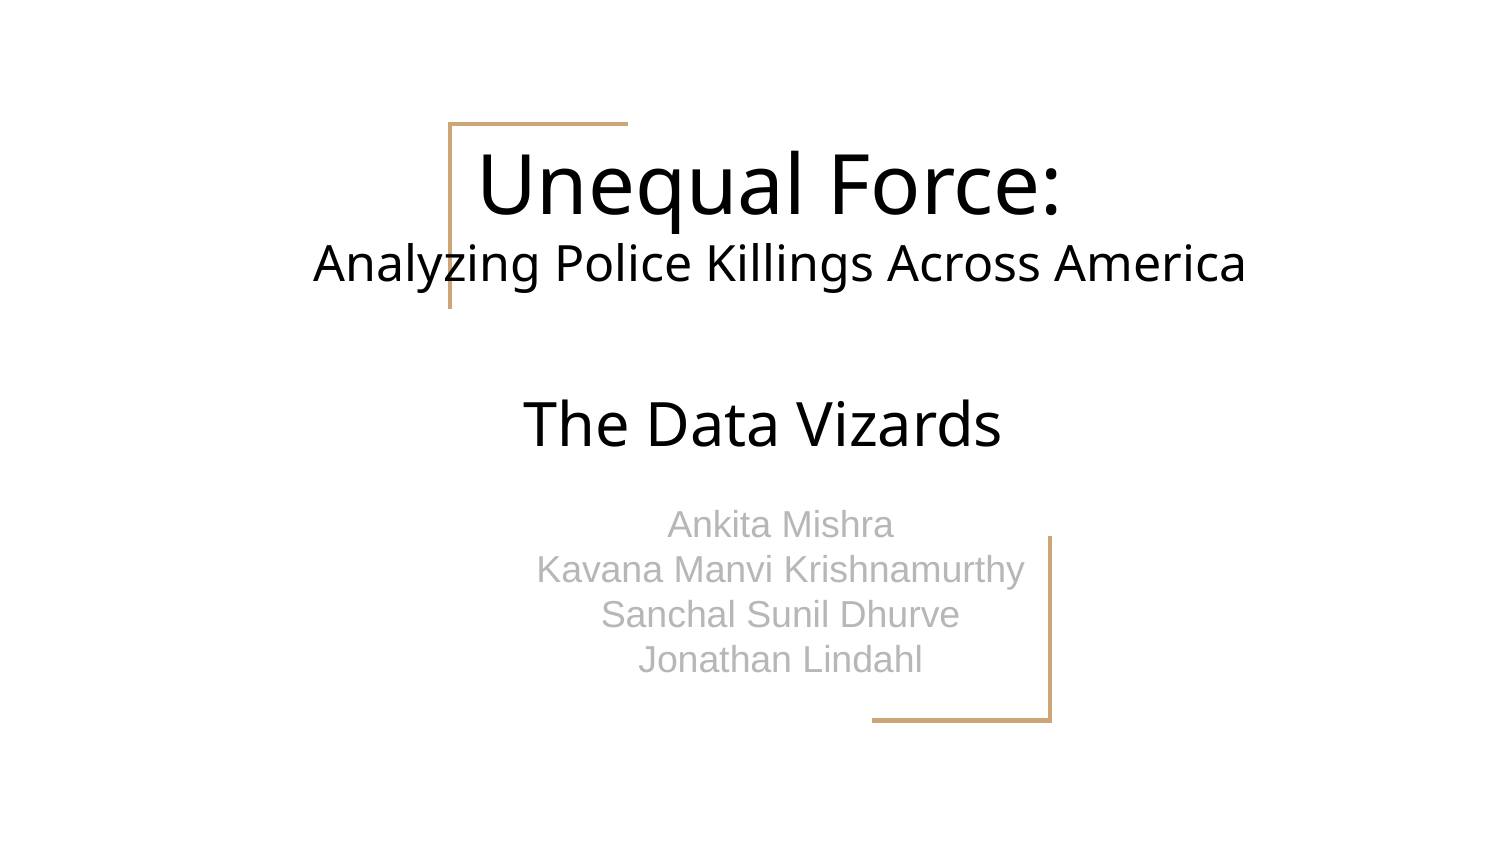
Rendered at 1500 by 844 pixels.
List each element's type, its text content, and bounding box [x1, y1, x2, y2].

subtitle The Data Vizards [64, 344, 1463, 475]
text_box Ankita Mishra Kavana Manvi Krishnamurthy Sanchal Sunil Dhurve Jonathan Lindahl [379, 484, 1182, 718]
title Unequal Force: Analyzing Police Killings Across America [182, 114, 1380, 307]
